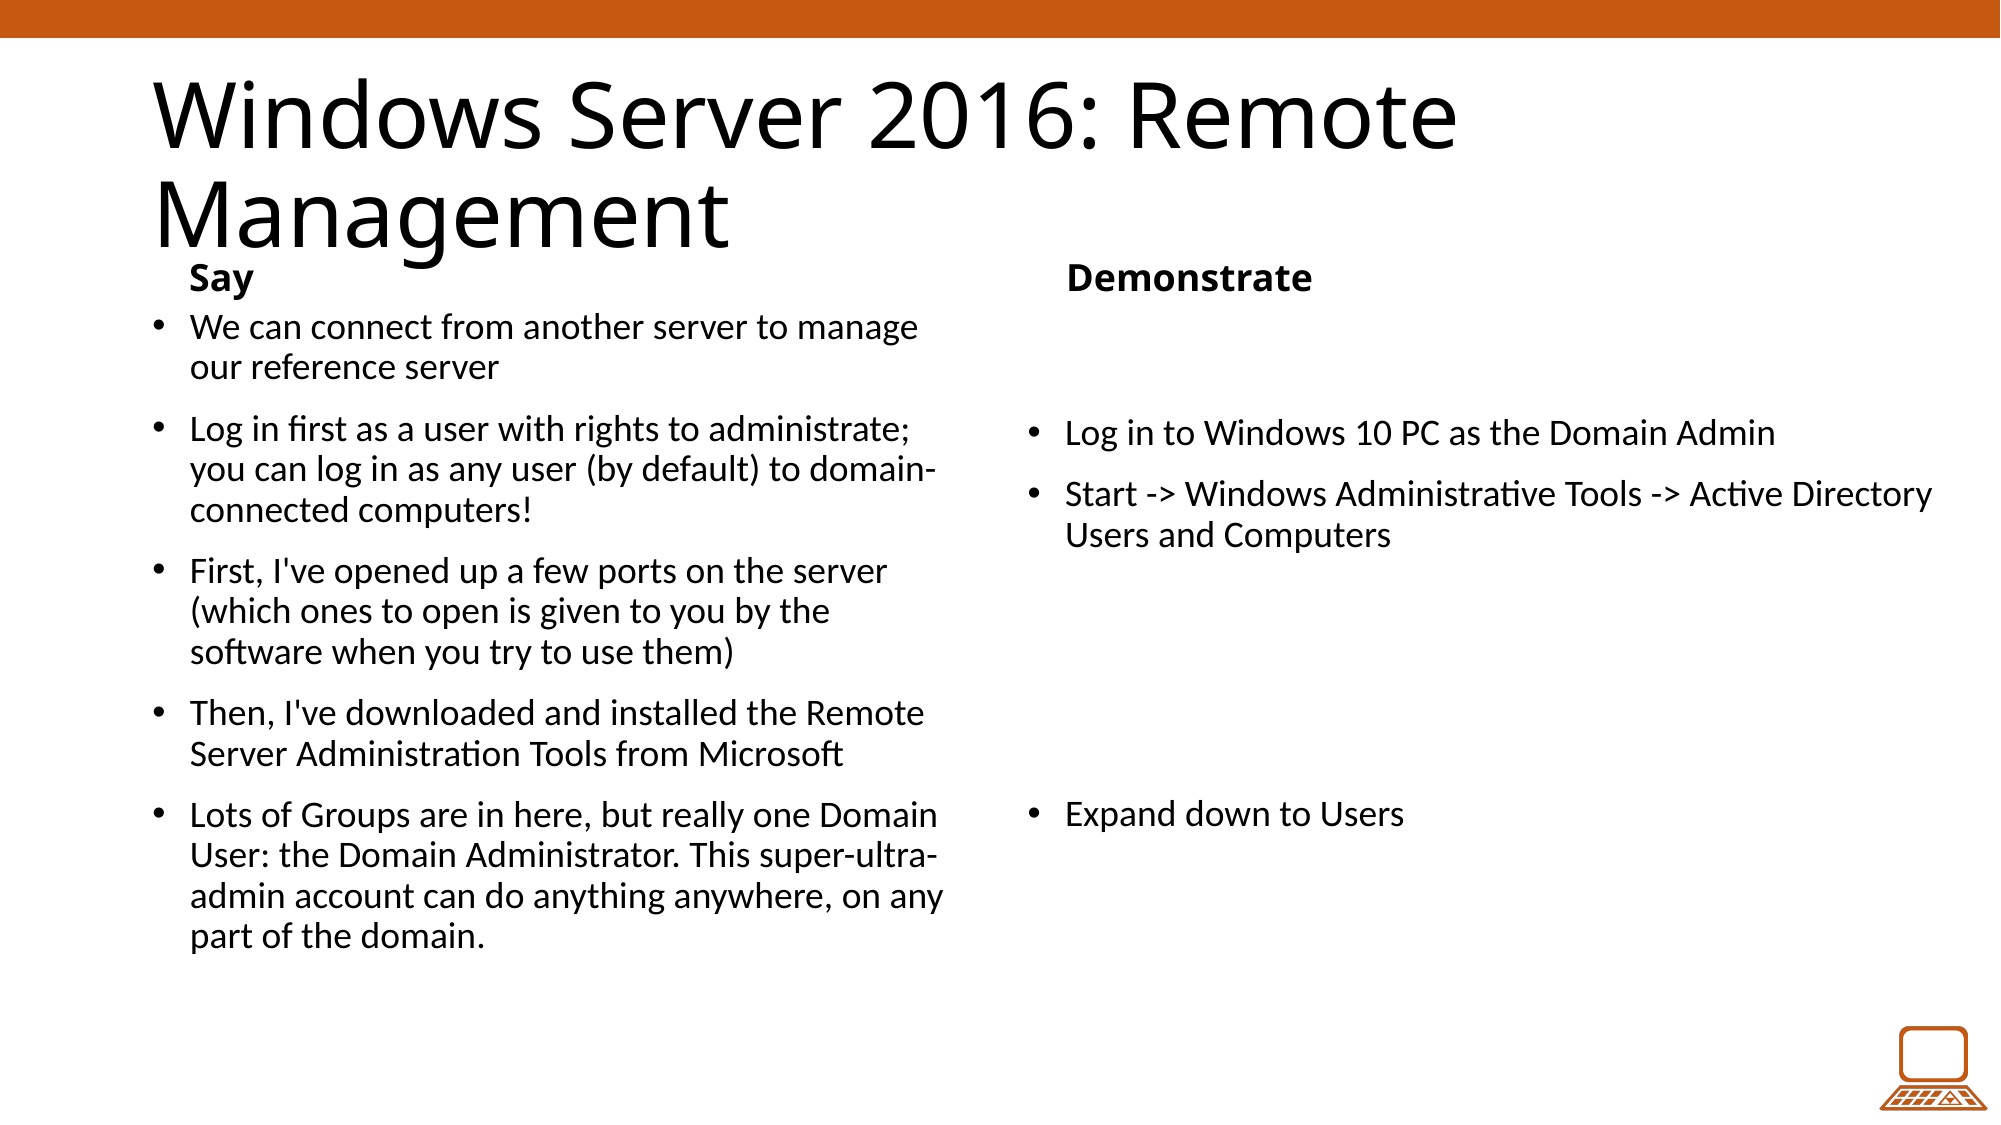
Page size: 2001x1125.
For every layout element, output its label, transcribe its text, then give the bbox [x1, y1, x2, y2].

text_box Log in to Windows 10 PC as the Domain Admin Start -> Windows Administrative Tools -> Active Directory Users and Computers Expand down to Users [1012, 299, 1975, 1125]
picture [1879, 1026, 1988, 1111]
text_box [0, 0, 2000, 39]
title Windows Server 2016: Remote Management [137, 59, 1863, 278]
text_box Say [174, 246, 913, 307]
text_box Demonstrate [1051, 246, 1790, 307]
text_box We can connect from another server to manage our reference server Log in first as a user with rights to administrate; you can log in as any user (by default) to domain-connected computers! First, I've opened up a few ports on the server (which ones to open is given to you by the software when you try to use them) Then, I've downloaded and installed the Remote Server Administration Tools from Microsoft Lots of Groups are in here, but really one Domain User: the Domain Administrator. This super-ultra-admin account can do anything anywhere, on any part of the domain. [137, 299, 988, 1125]
